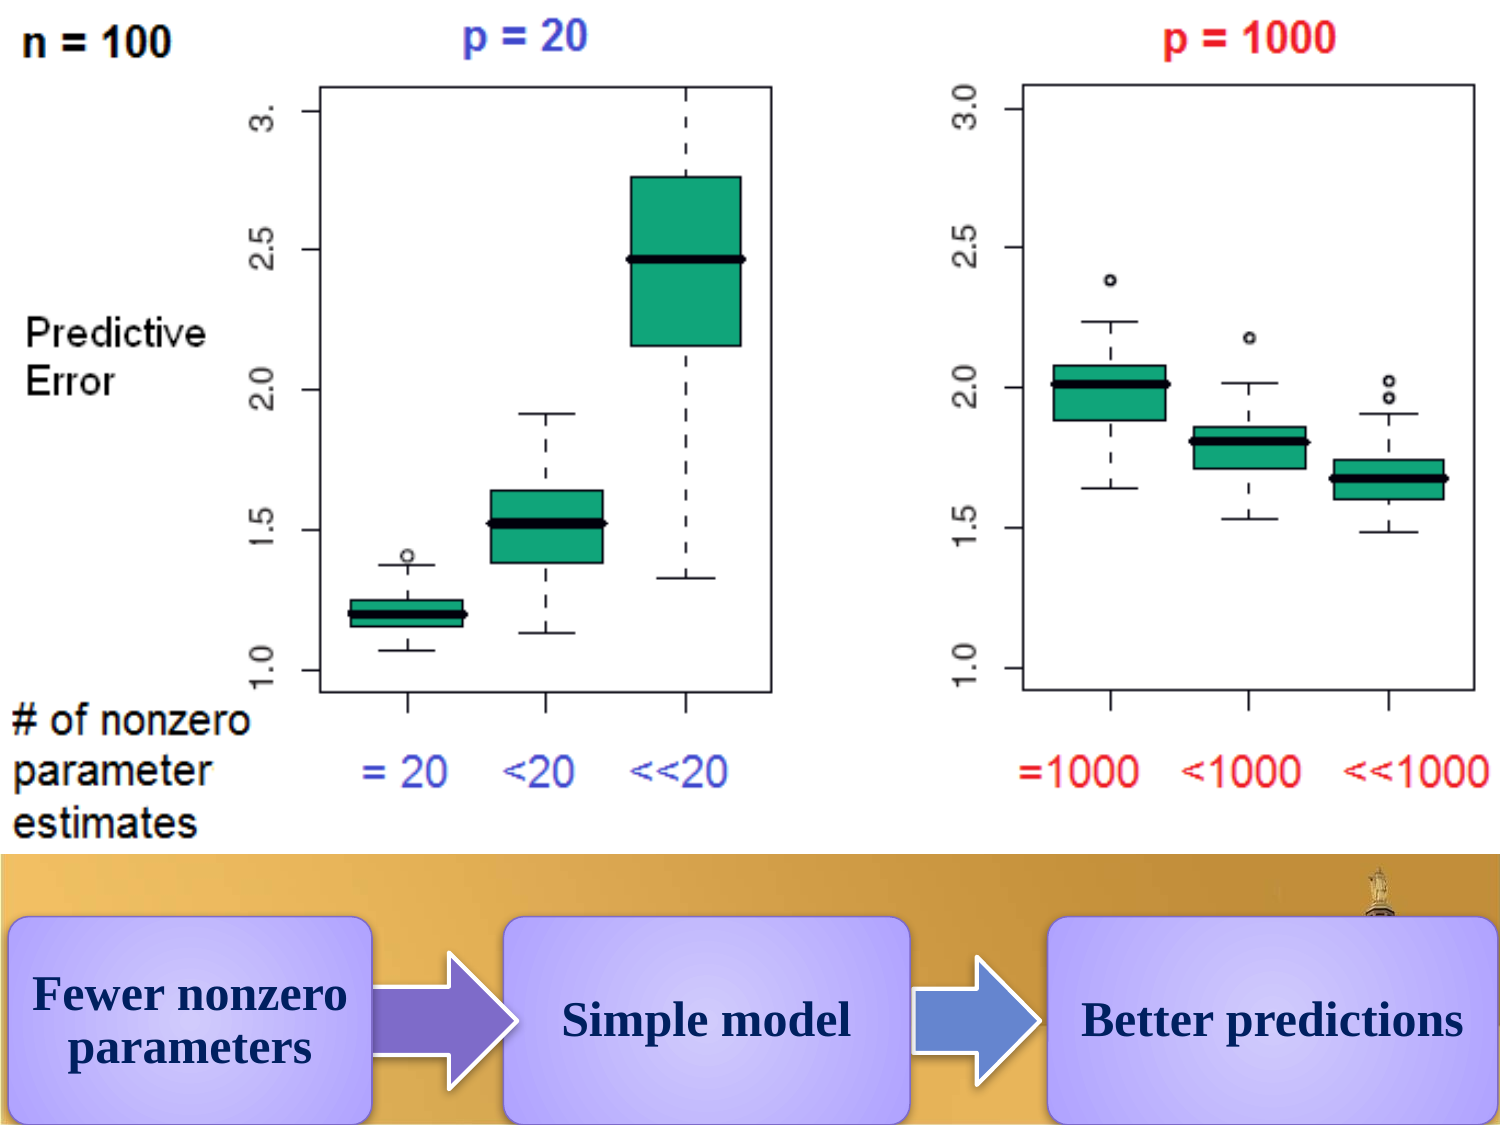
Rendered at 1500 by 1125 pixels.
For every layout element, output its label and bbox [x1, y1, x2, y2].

picture [0, 0, 1500, 916]
text_box [0, 916, 1500, 1125]
